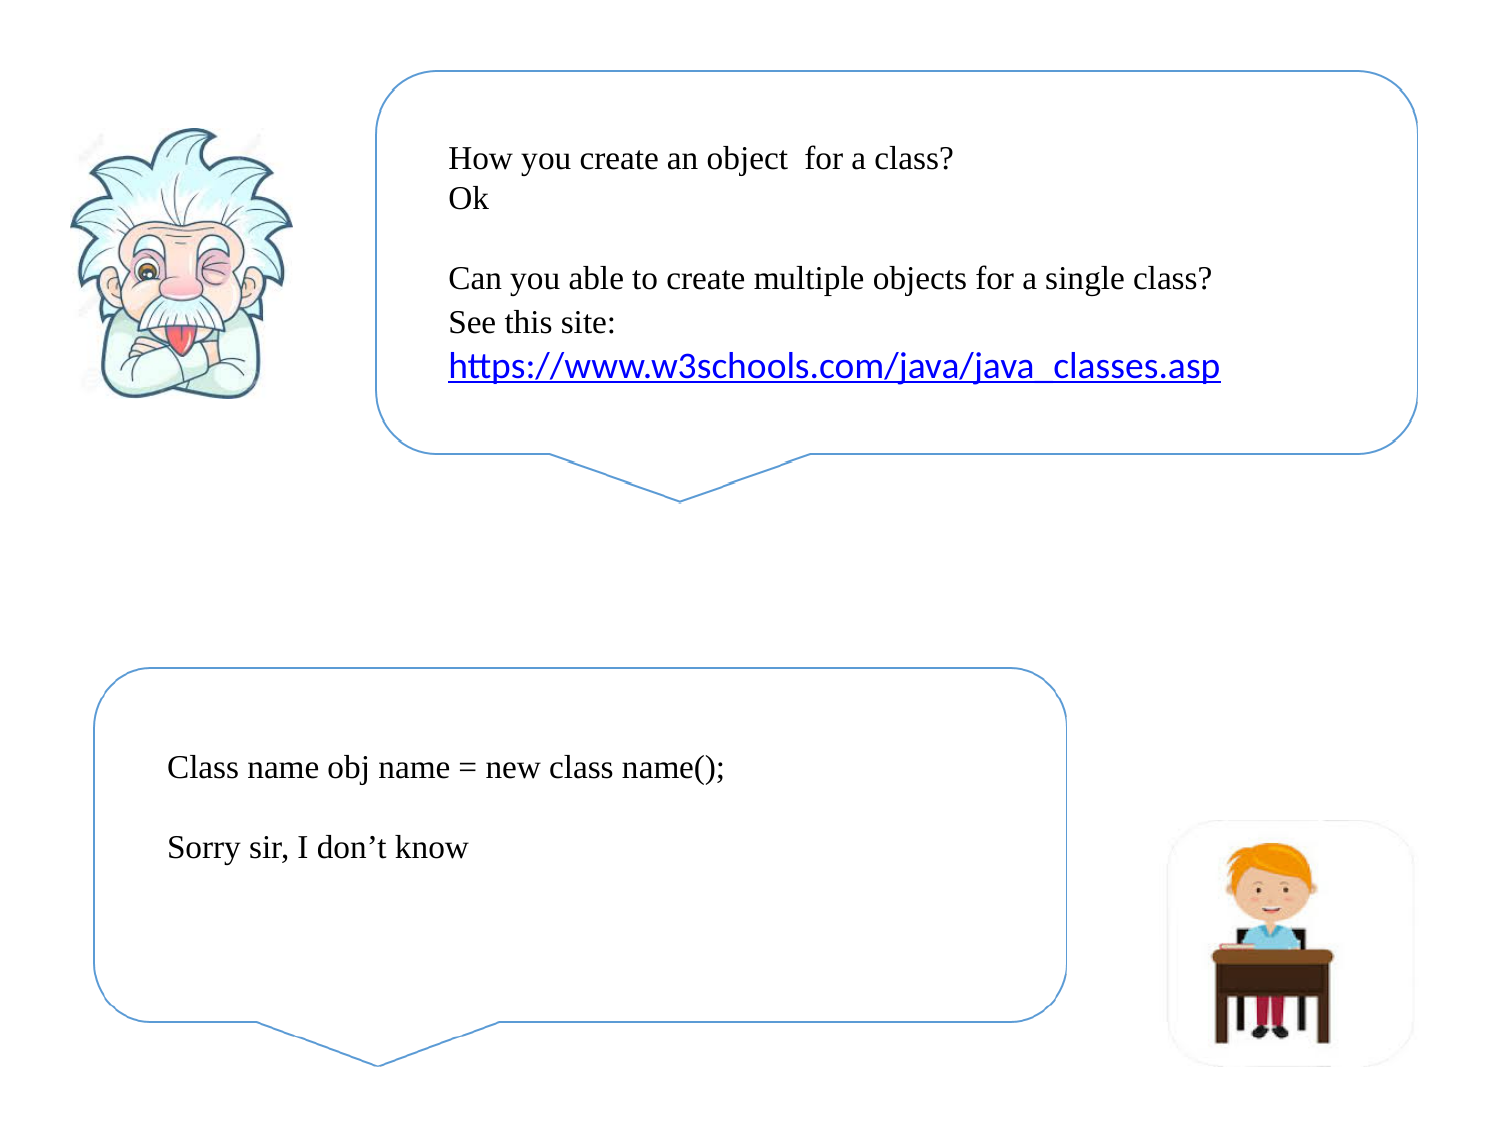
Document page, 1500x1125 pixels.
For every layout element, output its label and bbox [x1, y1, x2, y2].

picture [70, 128, 294, 399]
picture [374, 70, 1419, 505]
picture [1148, 820, 1430, 1067]
picture [93, 667, 1067, 1067]
